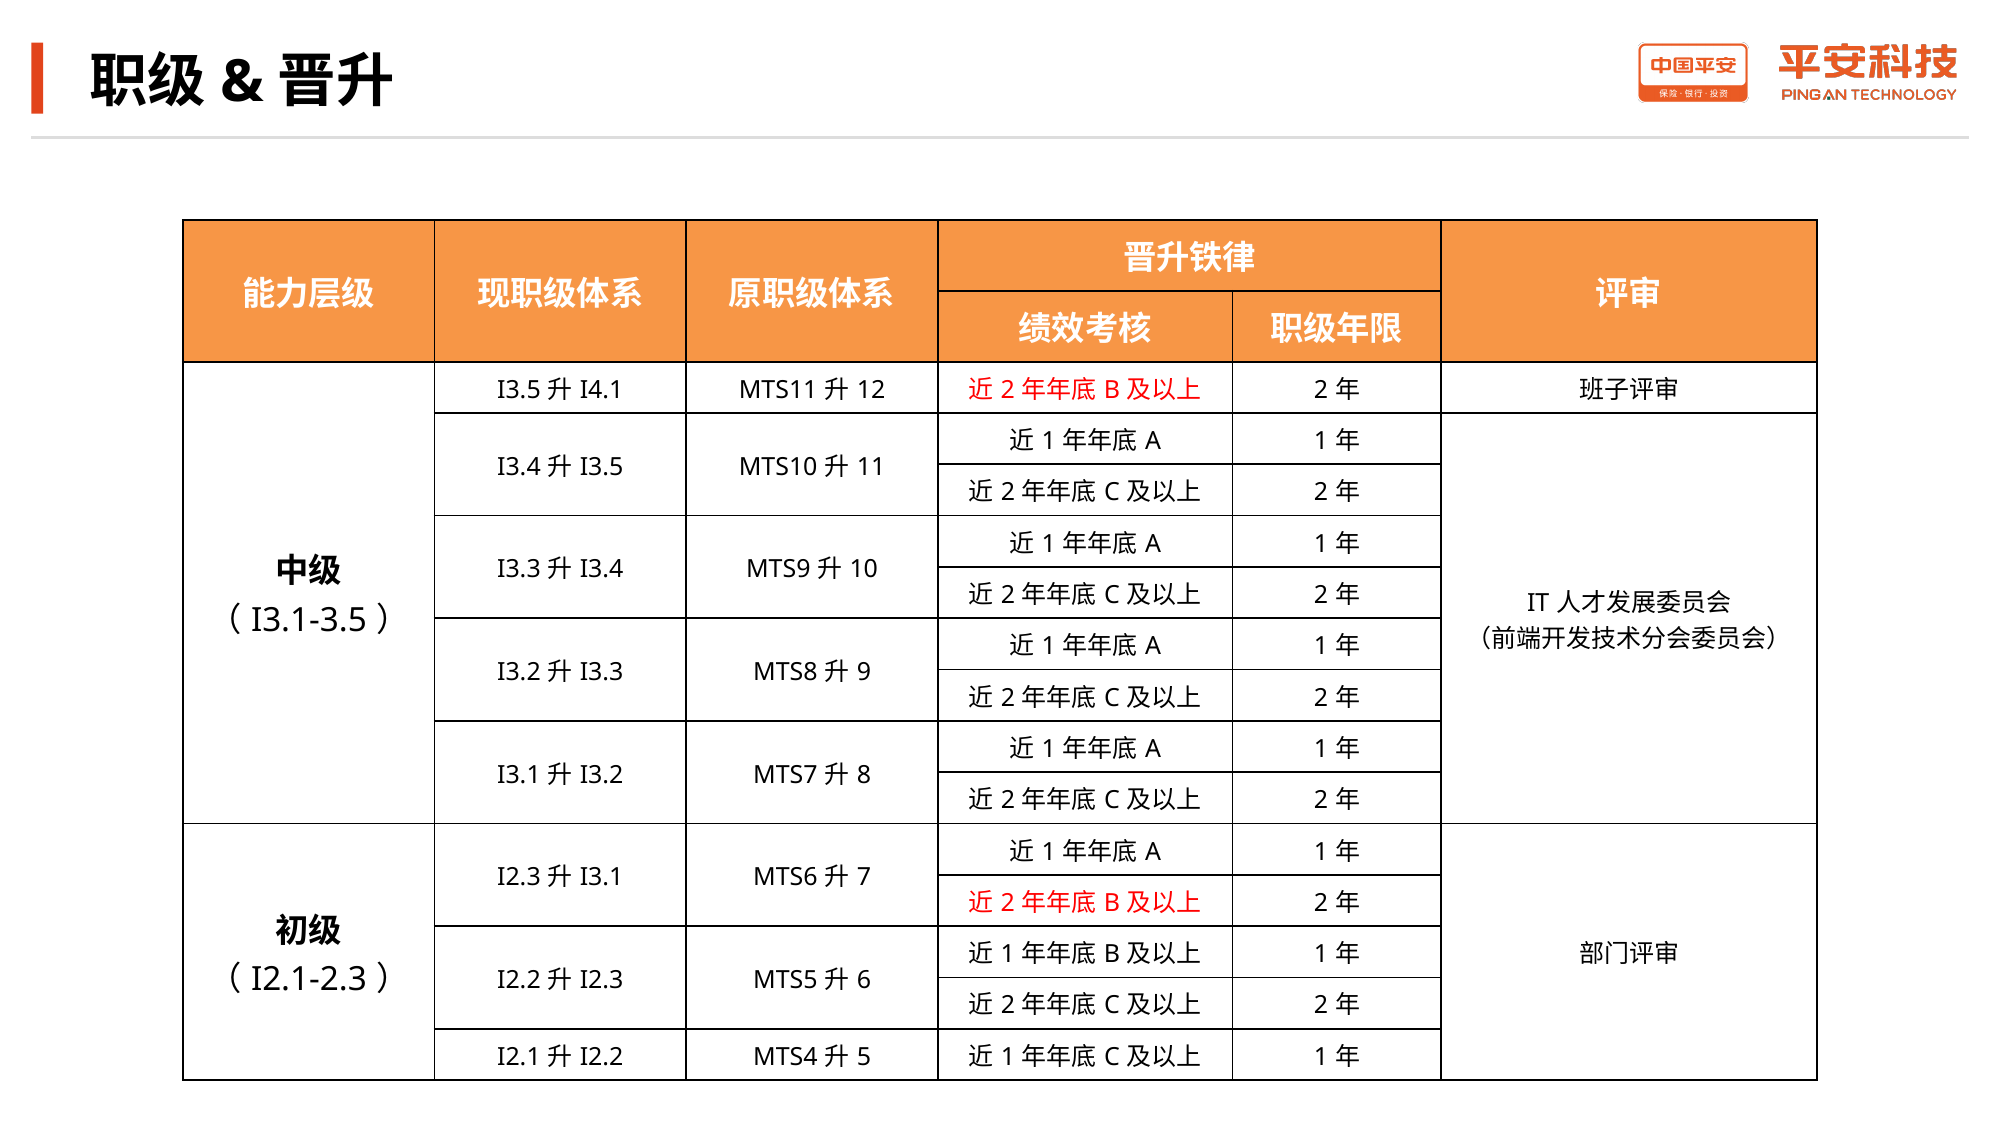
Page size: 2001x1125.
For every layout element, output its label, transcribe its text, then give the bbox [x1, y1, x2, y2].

table_header 晋升铁律 [939, 221, 1440, 290]
table_cell 中级 （I3.1-3.5） [184, 363, 434, 823]
table_cell MTS6升7 [687, 824, 937, 925]
table_cell MTS9升10 [687, 516, 937, 617]
table_cell I3.5升I4.1 [435, 363, 685, 412]
picture [1767, 42, 1957, 101]
table_cell 近1年年底A [939, 722, 1232, 771]
table_cell I3.1升I3.2 [435, 722, 685, 823]
table_cell MTS11升12 [687, 363, 937, 412]
table_cell 职级年限 [1233, 292, 1440, 361]
table_cell 1年 [1233, 414, 1440, 463]
table_cell 近2年年底C及以上 [939, 465, 1232, 515]
table_header 现职级体系 [435, 221, 685, 361]
table_cell I2.2升I2.3 [435, 927, 685, 1028]
table_cell 2年 [1233, 773, 1440, 823]
table_header 评审 [1442, 221, 1816, 361]
table_cell I2.3升I3.1 [435, 824, 685, 925]
table_cell 2年 [1233, 978, 1440, 1028]
table_cell 近2年年底C及以上 [939, 773, 1232, 823]
table_cell 1年 [1233, 722, 1440, 771]
table_cell MTS4升5 [687, 1030, 937, 1079]
table_cell 初级 （I2.1-2.3） [184, 824, 434, 1079]
table_header 原职级体系 [687, 221, 937, 361]
table_cell 部门评审 [1442, 824, 1816, 1079]
table_cell I3.3升I3.4 [435, 516, 685, 617]
table_header 能力层级 [184, 221, 434, 361]
table_cell 近2年年底C及以上 [939, 670, 1232, 720]
table_cell 近2年年底B及以上 [939, 876, 1232, 925]
table_cell 近1年年底A [939, 516, 1232, 566]
table_cell IT人才发展委员会 （前端开发技术分会委员会） [1442, 414, 1816, 823]
table_cell 2年 [1233, 876, 1440, 925]
table_cell I2.1升I2.2 [435, 1030, 685, 1079]
table_cell 绩效考核 [939, 292, 1232, 361]
table_cell 近1年年底B及以上 [939, 927, 1232, 977]
table_cell 近2年年底C及以上 [939, 978, 1232, 1028]
table_cell 1年 [1233, 927, 1440, 977]
table_cell 近2年年底B及以上 [939, 363, 1232, 412]
table_cell 近1年年底C及以上 [939, 1030, 1232, 1079]
table_cell I3.2升I3.3 [435, 619, 685, 720]
table_cell 2年 [1233, 568, 1440, 617]
table_cell I3.4升I3.5 [435, 414, 685, 515]
table_cell MTS8升9 [687, 619, 937, 720]
table_cell 近1年年底A [939, 414, 1232, 463]
table_cell MTS10升11 [687, 414, 937, 515]
table_cell 2年 [1233, 363, 1440, 412]
table_cell 近2年年底C及以上 [939, 568, 1232, 617]
table_cell 2年 [1233, 465, 1440, 515]
table_cell 2年 [1233, 670, 1440, 720]
table_cell 1年 [1233, 1030, 1440, 1079]
text_box 职级&晋升 [55, 19, 1600, 138]
table_cell MTS7升8 [687, 722, 937, 823]
picture [1637, 42, 1763, 103]
table_cell 1年 [1233, 516, 1440, 566]
table_cell 近1年年底A [939, 619, 1232, 669]
table_cell 1年 [1233, 824, 1440, 874]
table_cell 近1年年底A [939, 824, 1232, 874]
table_cell MTS5升6 [687, 927, 937, 1028]
table_cell 1年 [1233, 619, 1440, 669]
table_cell 班子评审 [1442, 363, 1816, 412]
